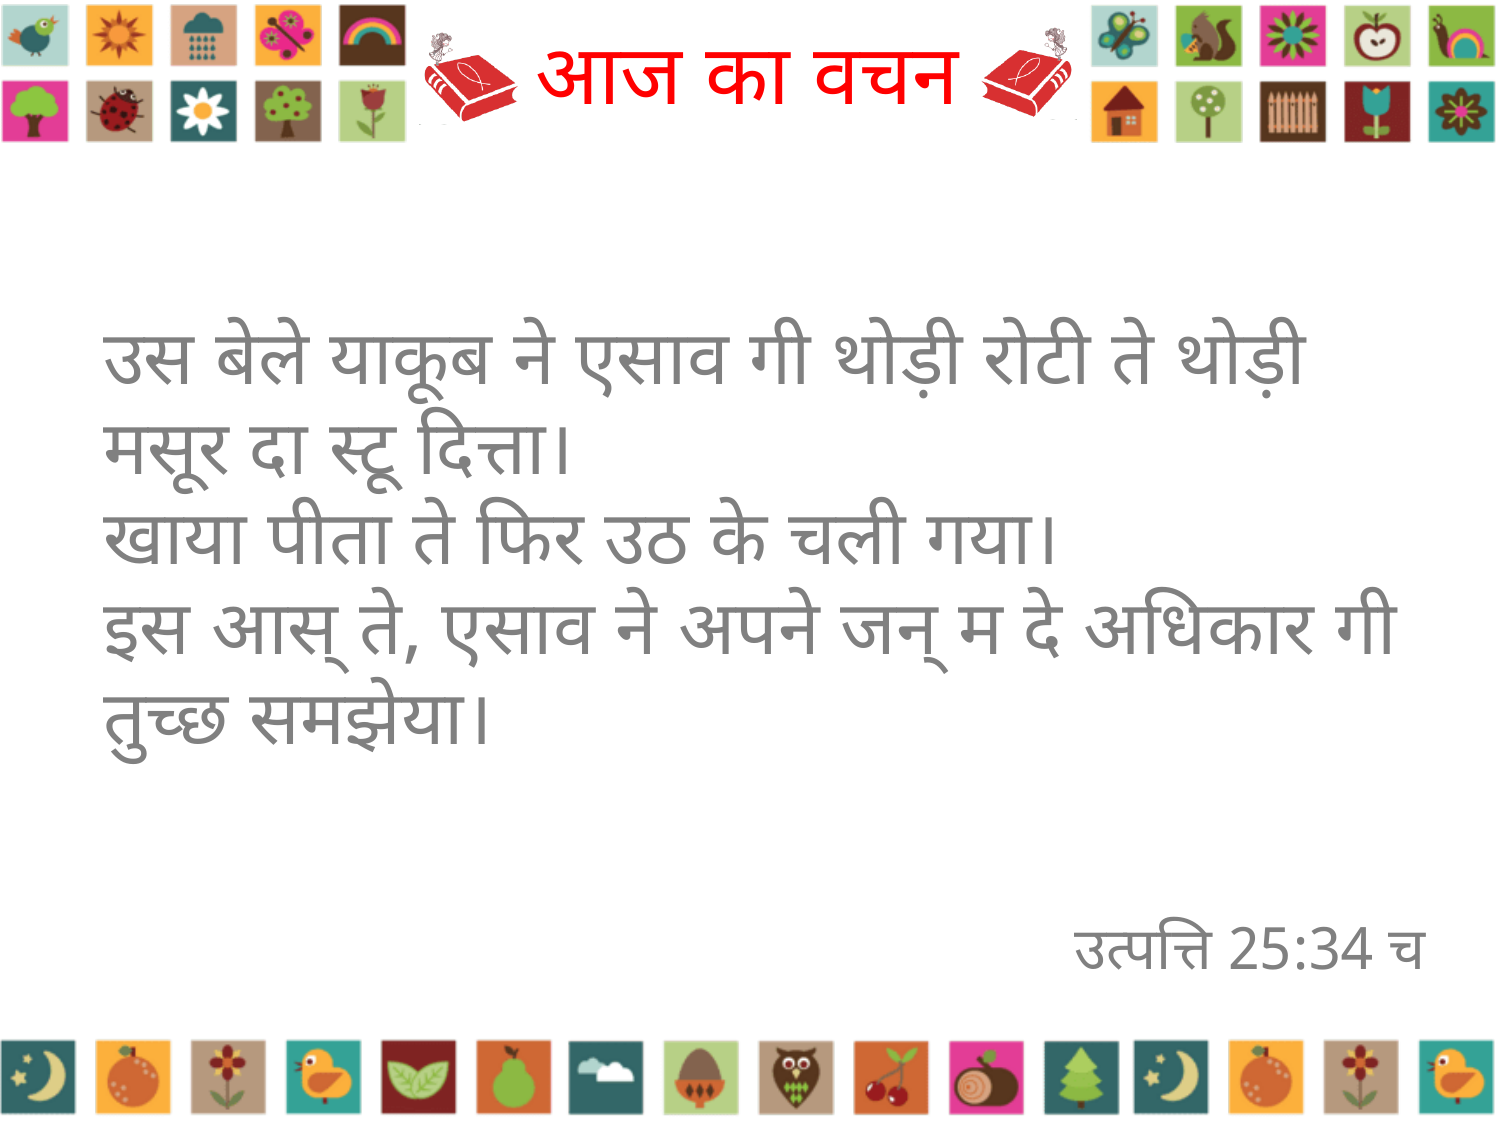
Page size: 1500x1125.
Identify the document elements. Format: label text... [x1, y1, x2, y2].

text_box उस बेले याकूब ने एसाव गी थोड़ी रोटी ते थोड़ी मसूर दा स्टू दित्ता। खाया पीता ते फिर उठ के चली गया। इस आस् ते, एसाव ने अपने जन् म दे अधिकार गी तुच्छ समझेया। [88, 302, 1441, 858]
picture [950, 3, 1500, 150]
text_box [0, 1028, 1500, 1118]
text_box आज का वचन [425, 13, 1077, 129]
picture [0, 3, 550, 150]
text_box उत्पत्ति 25:34 च [808, 904, 1441, 990]
